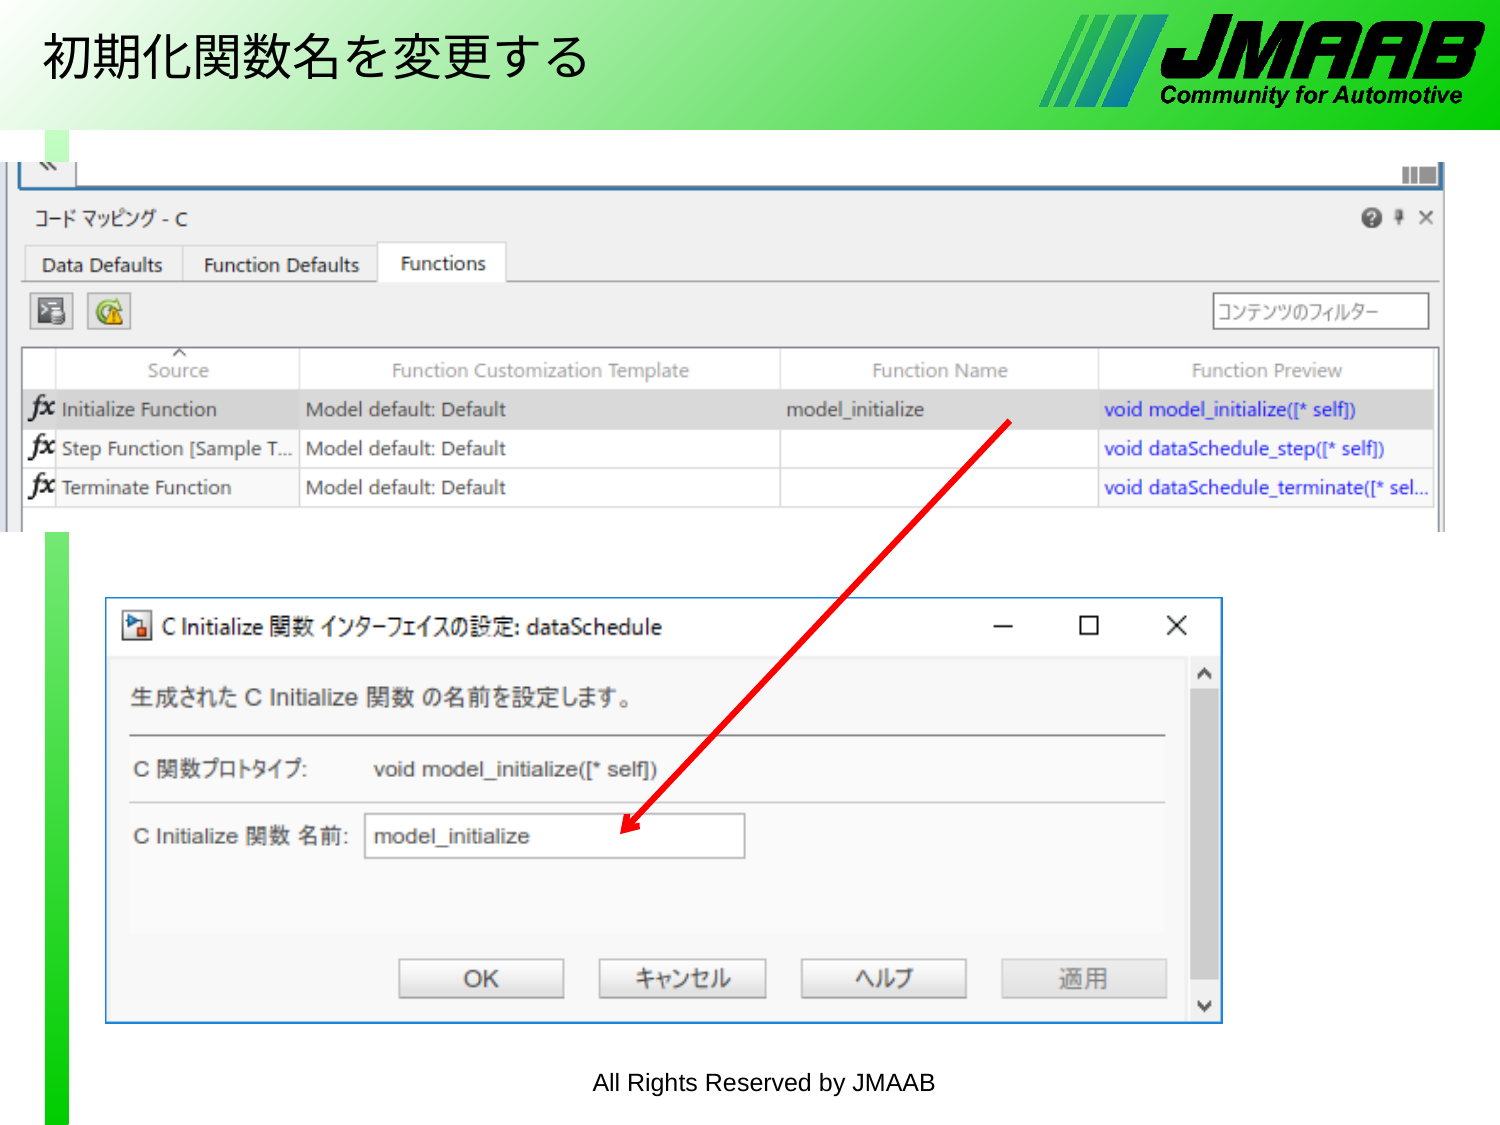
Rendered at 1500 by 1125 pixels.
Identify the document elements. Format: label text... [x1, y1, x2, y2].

picture [0, 162, 1445, 532]
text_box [619, 420, 1011, 835]
picture [1036, 11, 1486, 109]
picture [105, 597, 1224, 1024]
title 初期化関数名を変更する [27, 21, 1057, 91]
